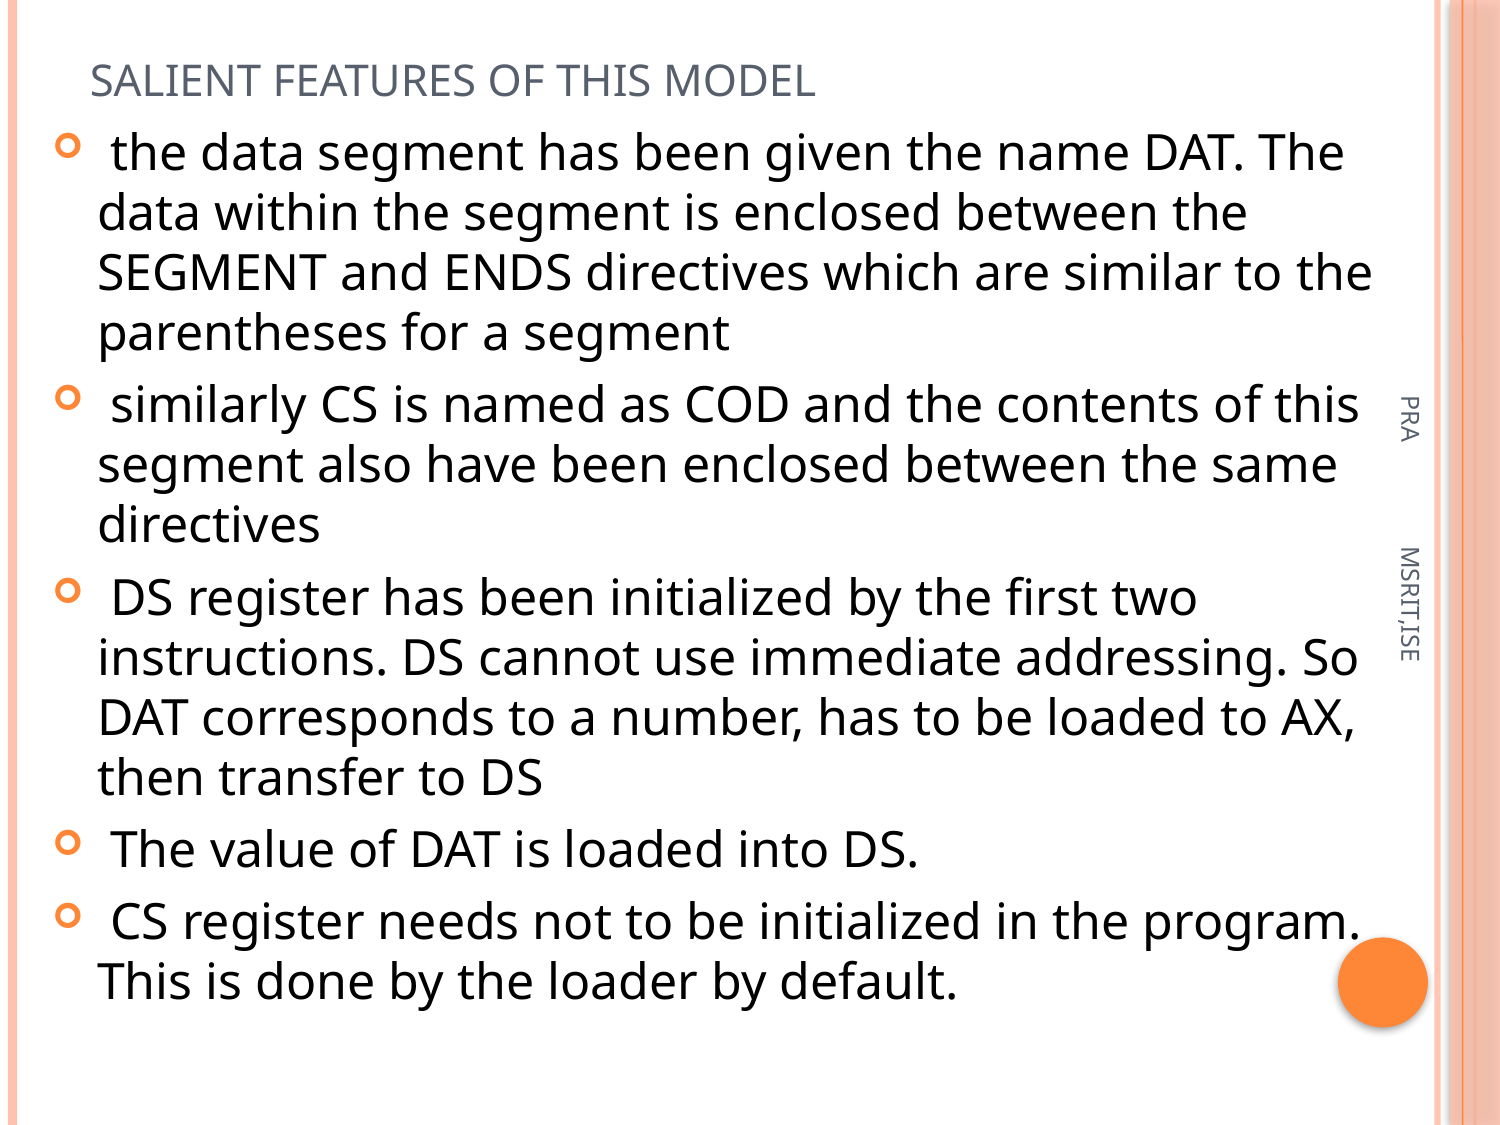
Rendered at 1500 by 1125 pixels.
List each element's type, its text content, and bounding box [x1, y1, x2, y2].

footer PRA MSRIT,ISE [1379, 380, 1440, 906]
list the data segment has been given the name DAT. The data within the segment is enclosed between the SEGMENT and ENDS directives which are similar to the parentheses for a segment similarly CS is named as COD and the contents of this segment also have been enclosed between the same directives DS register has been initialized by the first two instructions. DS cannot use immediate addressing. So DAT corresponds to a number, has to be loaded to AX, then transfer to DS The value of DAT is loaded into DS. CS register needs not to be initialized in the program. This is done by the loader by default. [37, 112, 1438, 1088]
title Salient features of this model [75, 45, 1300, 112]
